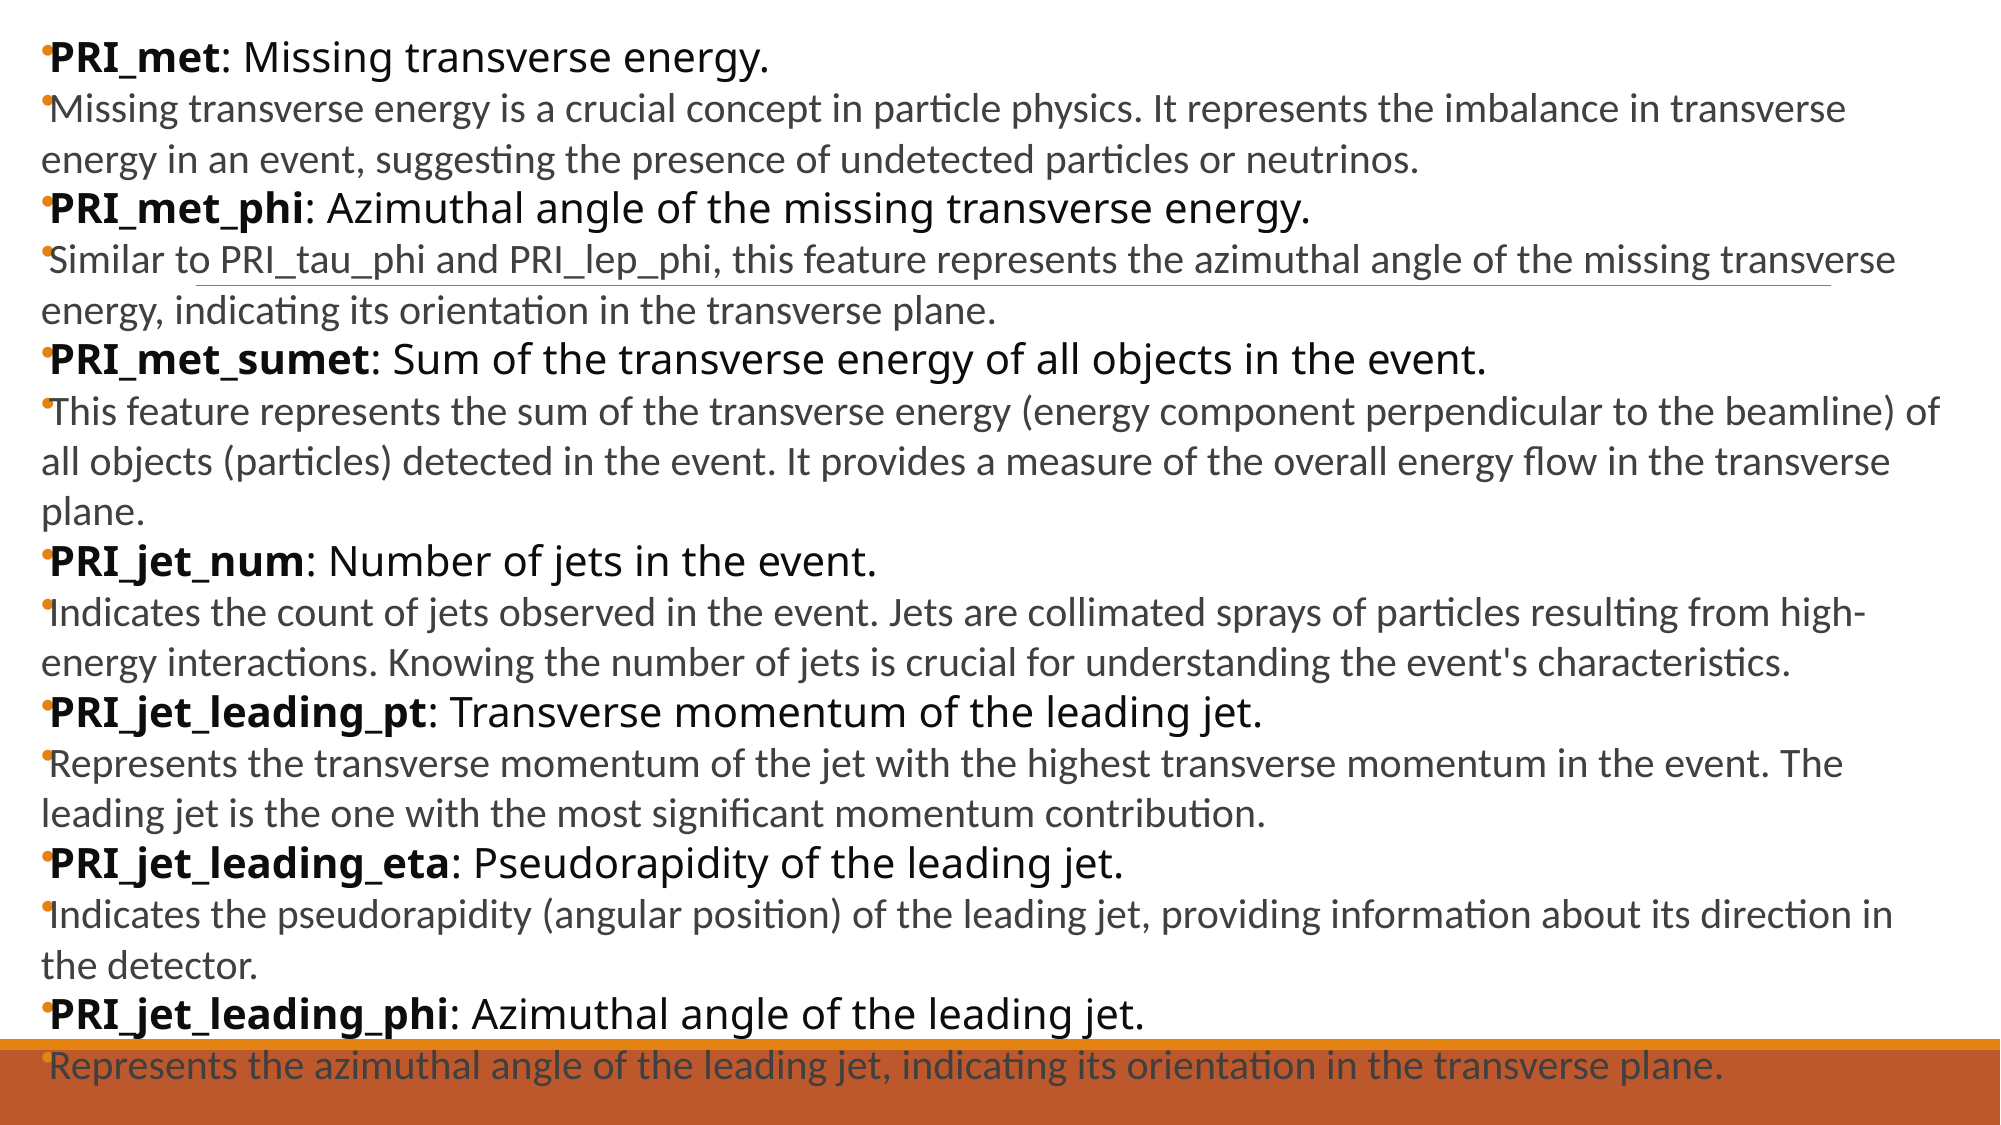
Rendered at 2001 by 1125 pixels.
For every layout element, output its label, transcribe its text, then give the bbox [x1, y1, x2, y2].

list PRI_met: Missing transverse energy. Missing transverse energy is a crucial concept in particle physics. It represents the imbalance in transverse energy in an event, suggesting the presence of undetected particles or neutrinos. PRI_met_phi: Azimuthal angle of the missing transverse energy. Similar to PRI_tau_phi and PRI_lep_phi, this feature represents the azimuthal angle of the missing transverse energy, indicating its orientation in the transverse plane. PRI_met_sumet: Sum of the transverse energy of all objects in the event. This feature represents the sum of the transverse energy (energy component perpendicular to the beamline) of all objects (particles) detected in the event. It provides a measure of the overall energy flow in the transverse plane. PRI_jet_num: Number of jets in the event. Indicates the count of jets observed in the event. Jets are collimated sprays of particles resulting from high-energy interactions. Knowing the number of jets is crucial for understanding the event's characteristics. PRI_jet_leading_pt: Transverse momentum of the leading jet. Represents the transverse momentum of the jet with the highest transverse momentum in the event. The leading jet is the one with the most significant momentum contribution. PRI_jet_leading_eta: Pseudorapidity of the leading jet. Indicates the pseudorapidity (angular position) of the leading jet, providing information about its direction in the detector. PRI_jet_leading_phi: Azimuthal angle of the leading jet. Represents the azimuthal angle of the leading jet, indicating its orientation in the transverse plane. [40, 22, 1954, 1096]
